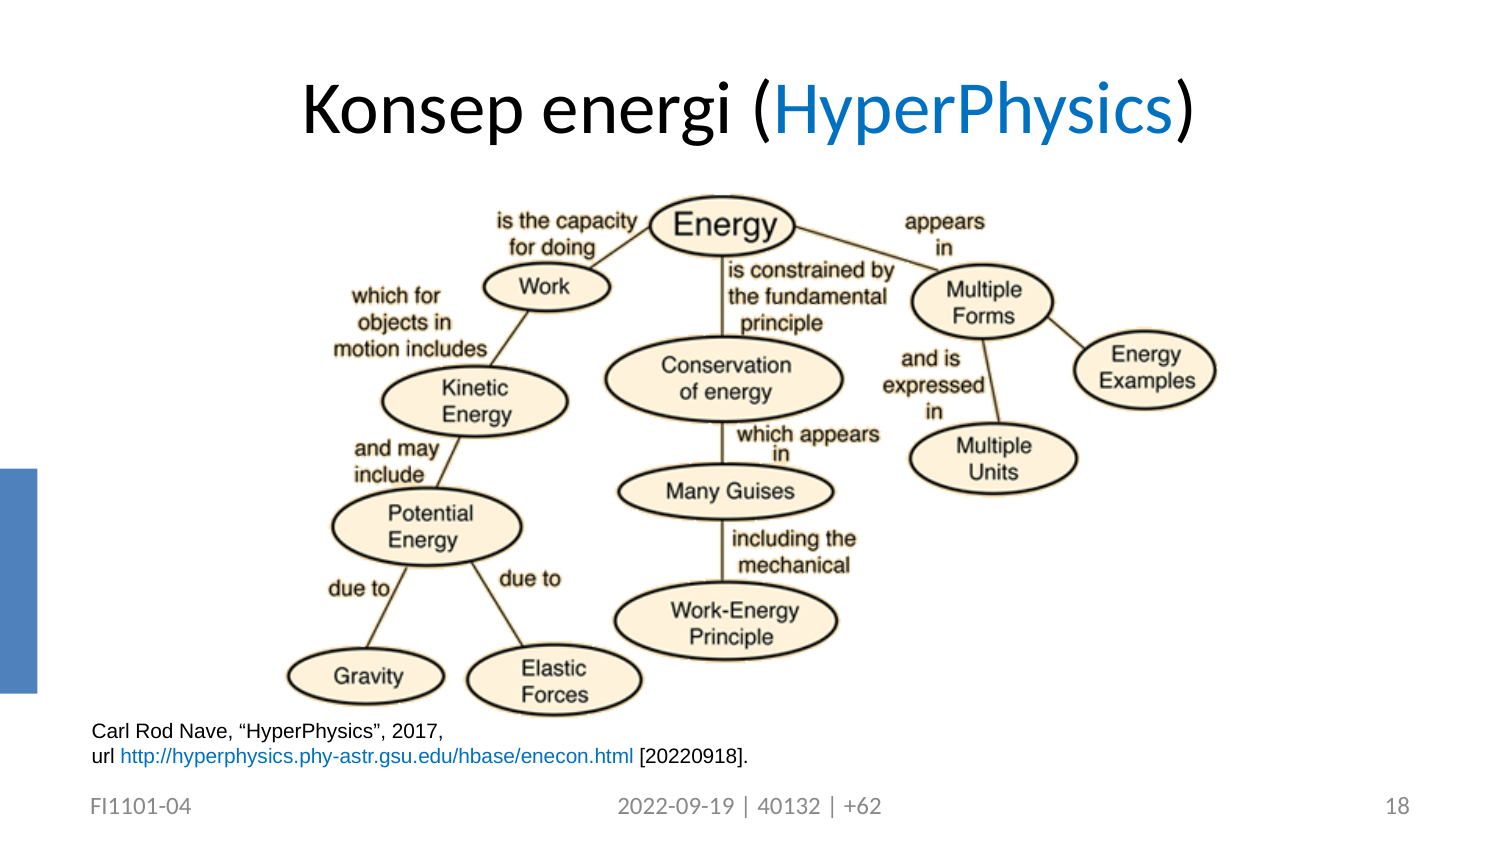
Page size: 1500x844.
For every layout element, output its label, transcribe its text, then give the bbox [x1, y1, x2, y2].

picture [280, 152, 1220, 748]
slide_number FI1101-04 [75, 782, 463, 827]
slide_number 18 [1074, 782, 1425, 827]
footer 2022-09-19 | 40132 | +62 [512, 782, 988, 827]
text_box Carl Rod Nave, “HyperPhysics”, 2017, url http://hyperphysics.phy-astr.gsu.edu/hbase/enecon.html [20220918]. [76, 710, 1425, 776]
title Konsep energi (HyperPhysics) [74, 33, 1426, 175]
